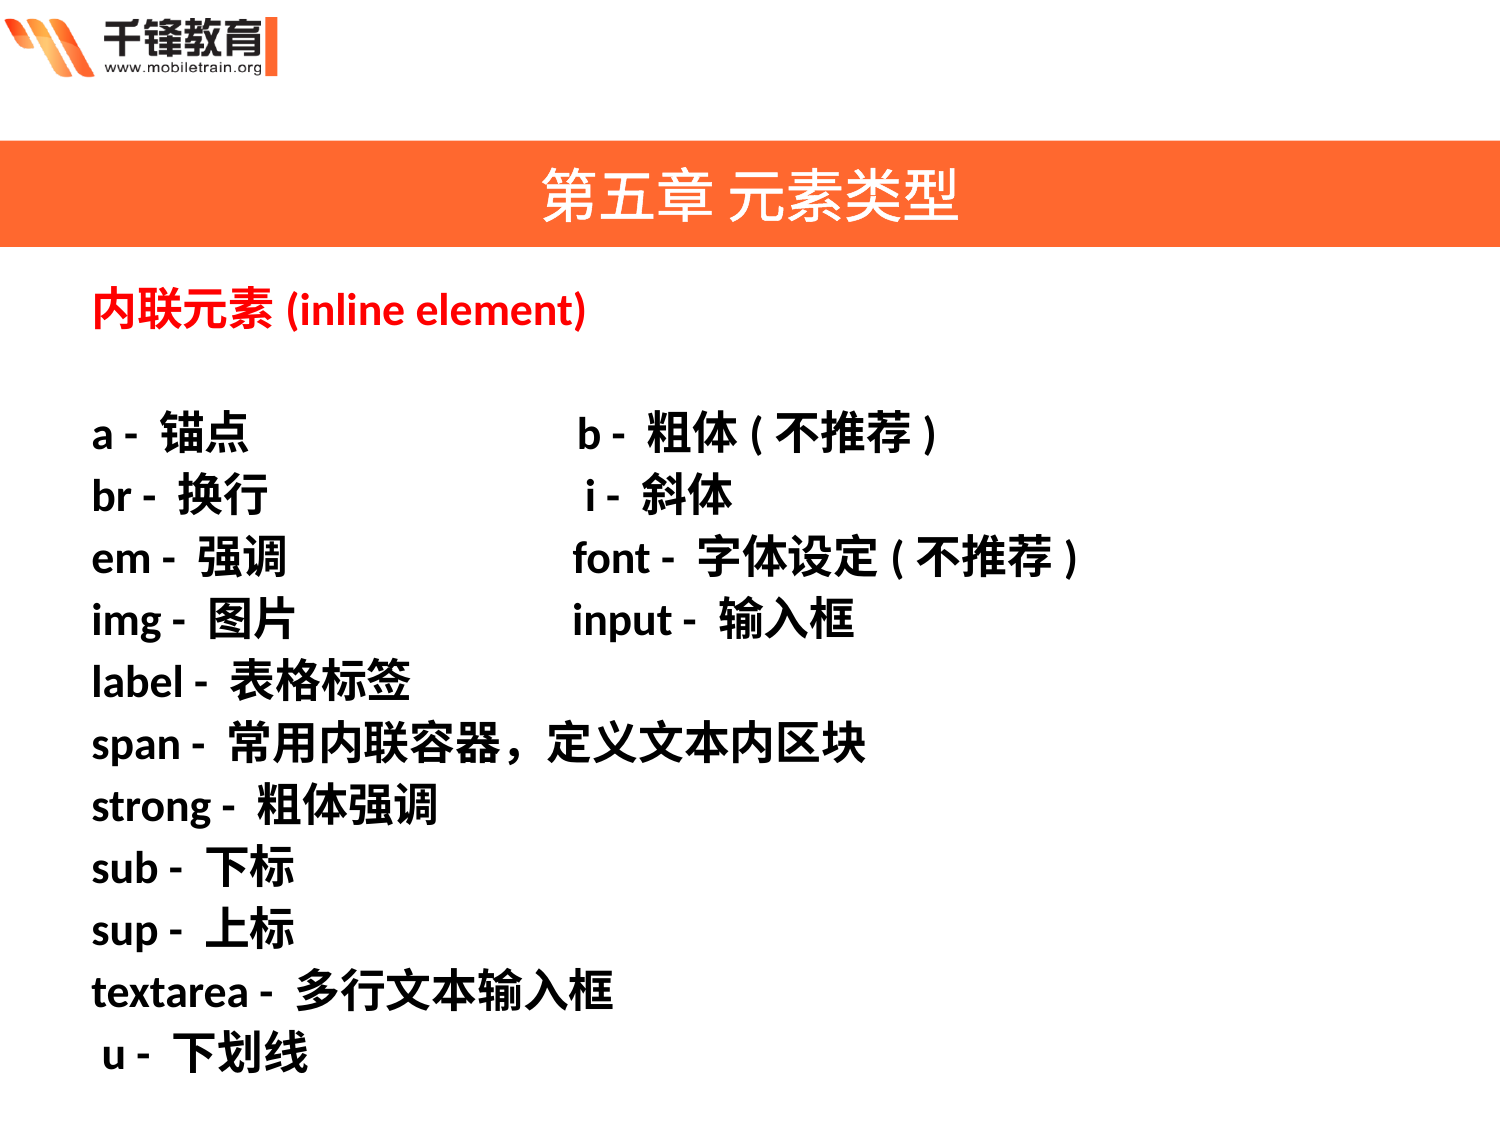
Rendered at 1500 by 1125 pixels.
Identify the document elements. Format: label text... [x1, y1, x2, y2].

picture [3, 18, 261, 79]
text_box 内联元素(inline element) a - 锚点 b - 粗体(不推荐) br - 换行 i - 斜体 em - 强调 font - 字体设定(不推荐) img - 图片 input - 输入框 label - 表格标签 span - 常用内联容器，定义文本内区块 strong - 粗体强调 sub - 下标 sup - 上标 textarea - 多行文本输入框 u - 下划线 [76, 278, 1471, 1083]
text_box 第五章 元素类型 [0, 140, 1500, 247]
